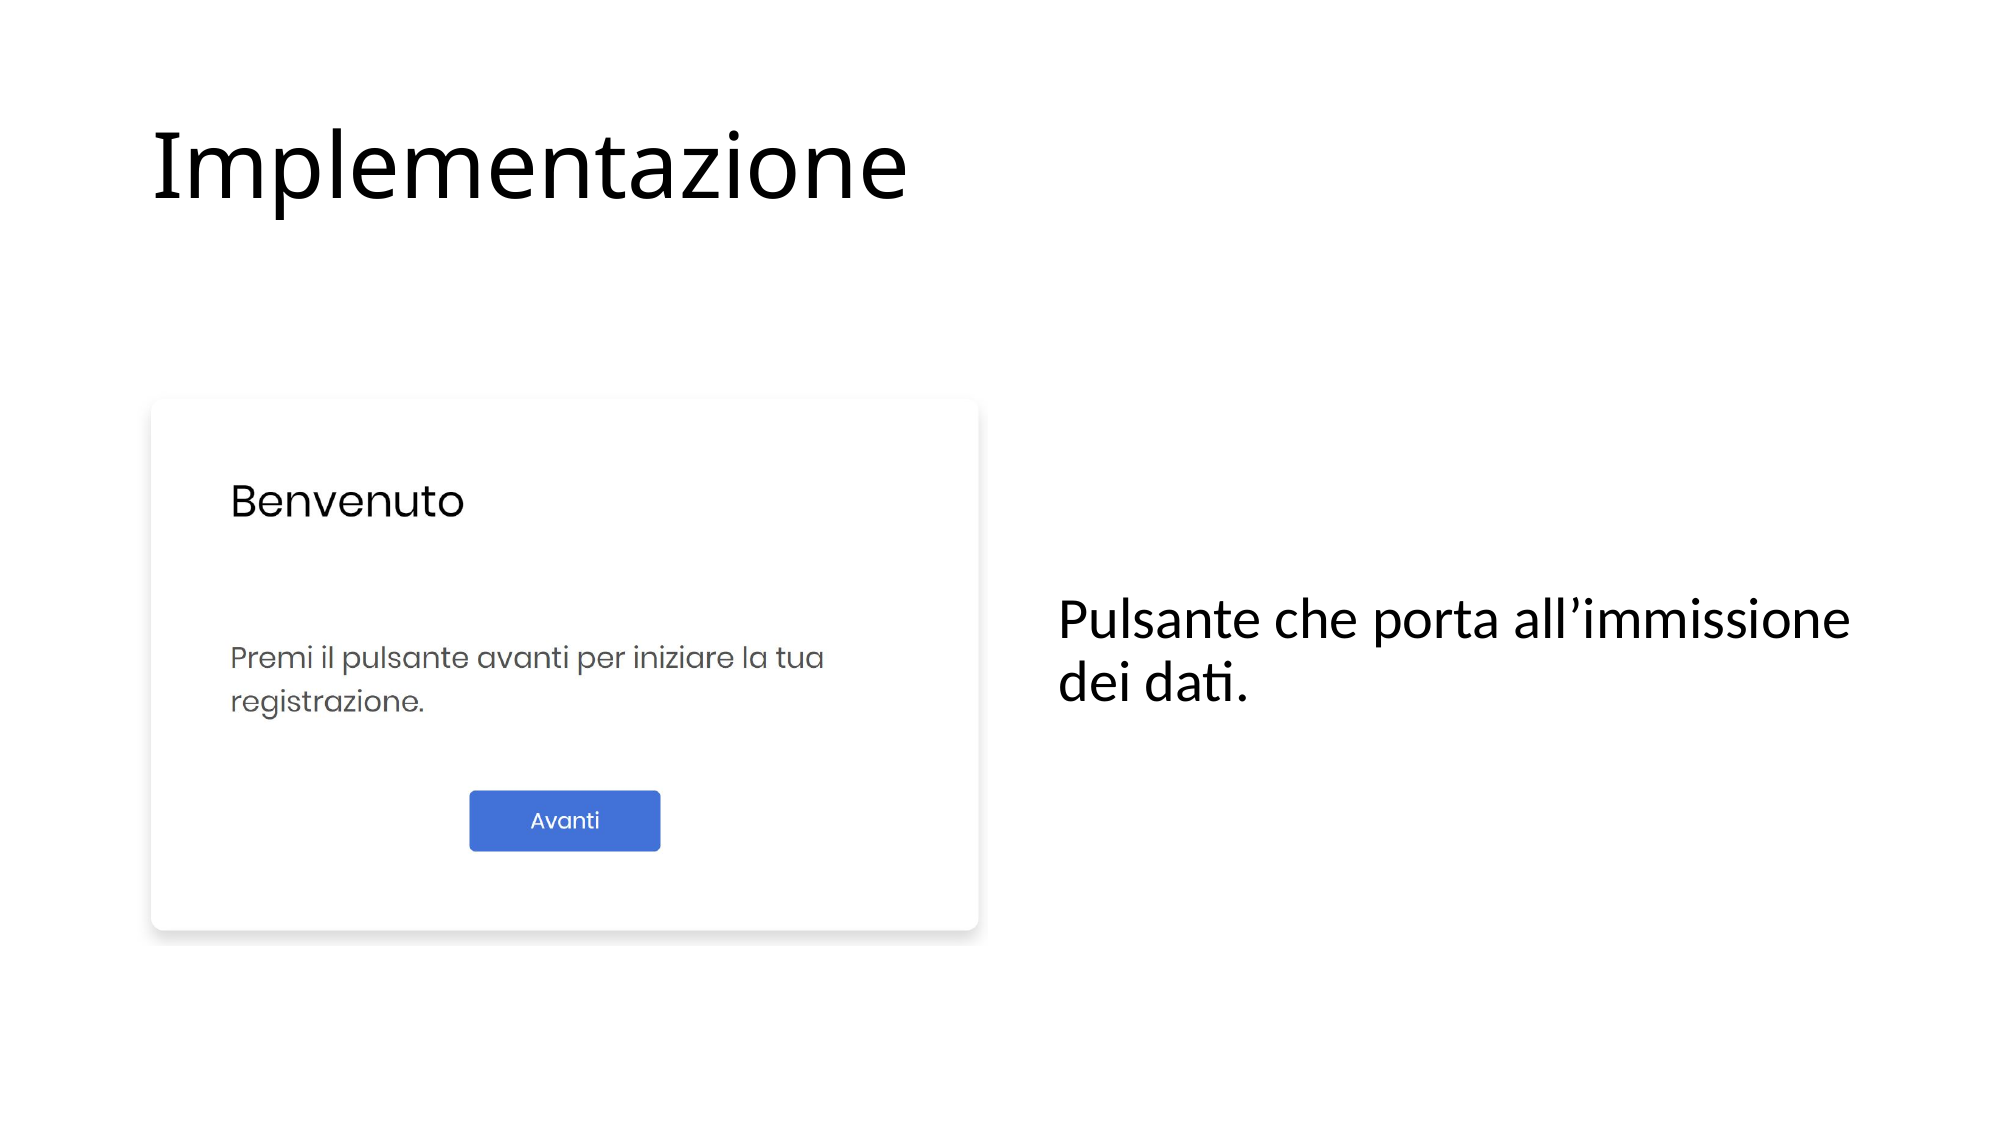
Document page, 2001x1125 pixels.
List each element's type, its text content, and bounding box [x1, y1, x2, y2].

list Pulsante che porta all’immissione dei dati. [1043, 238, 1907, 778]
title Implementazione [137, 59, 1863, 278]
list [137, 367, 988, 946]
